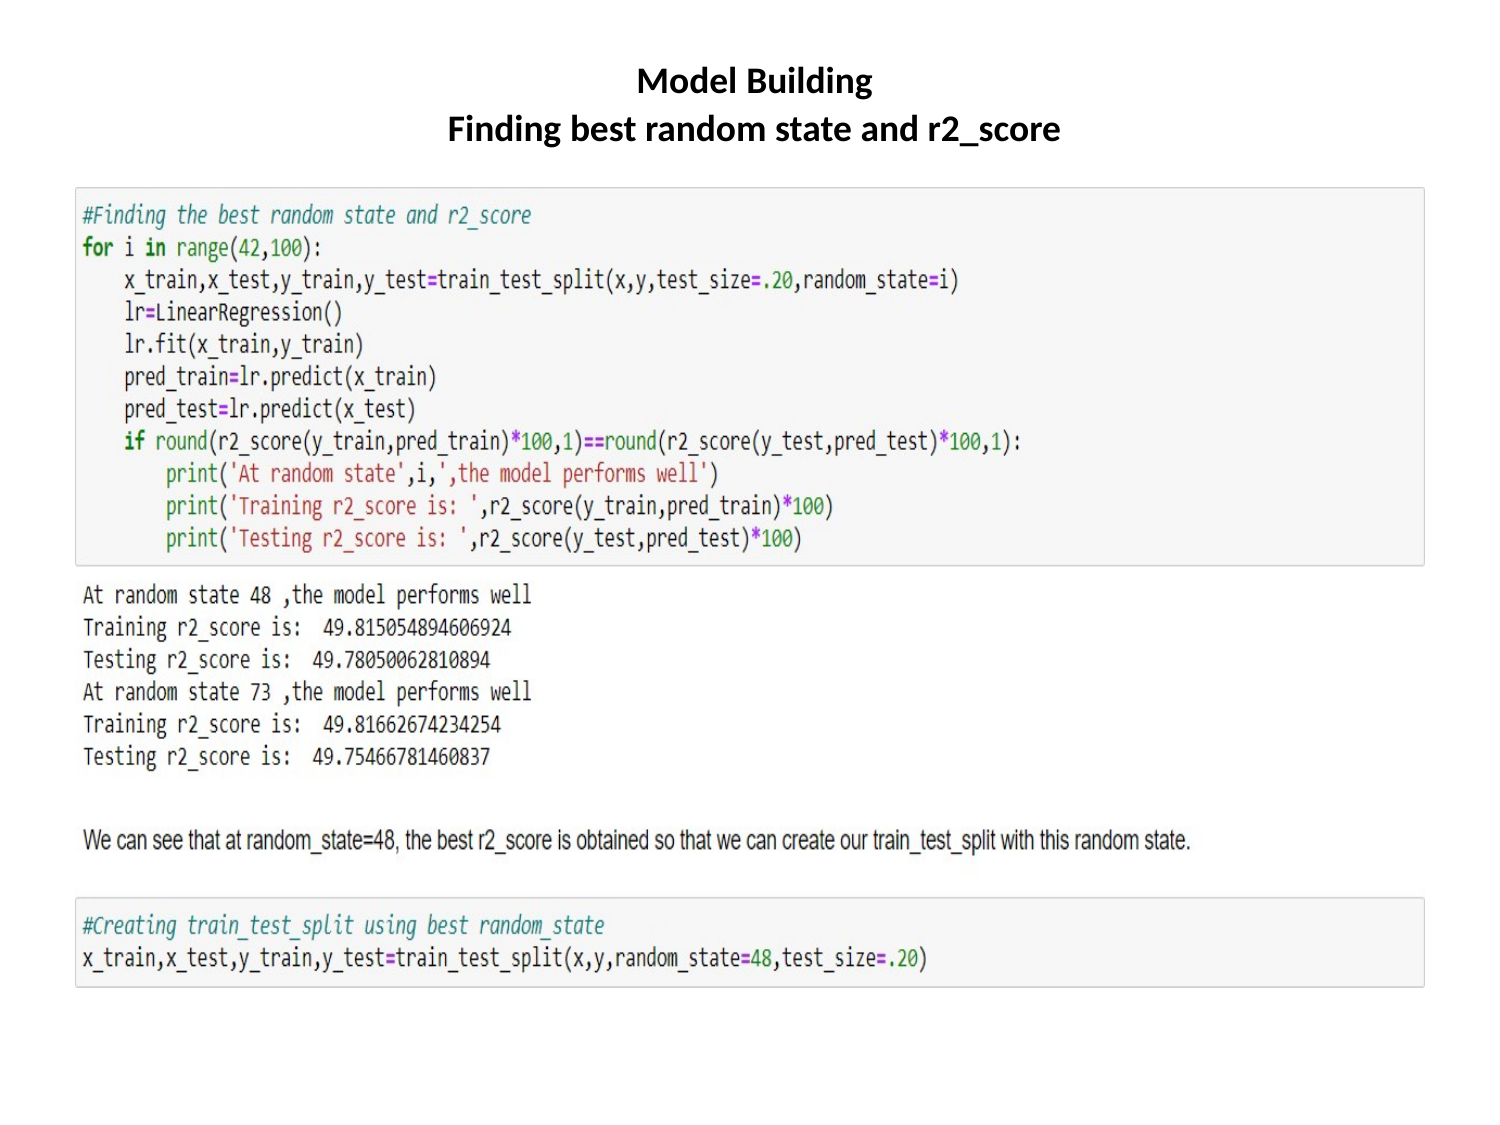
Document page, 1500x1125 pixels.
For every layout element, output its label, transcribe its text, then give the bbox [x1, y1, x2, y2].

title Model Building Finding best random state and r2_score [75, 45, 1425, 186]
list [74, 187, 1426, 988]
